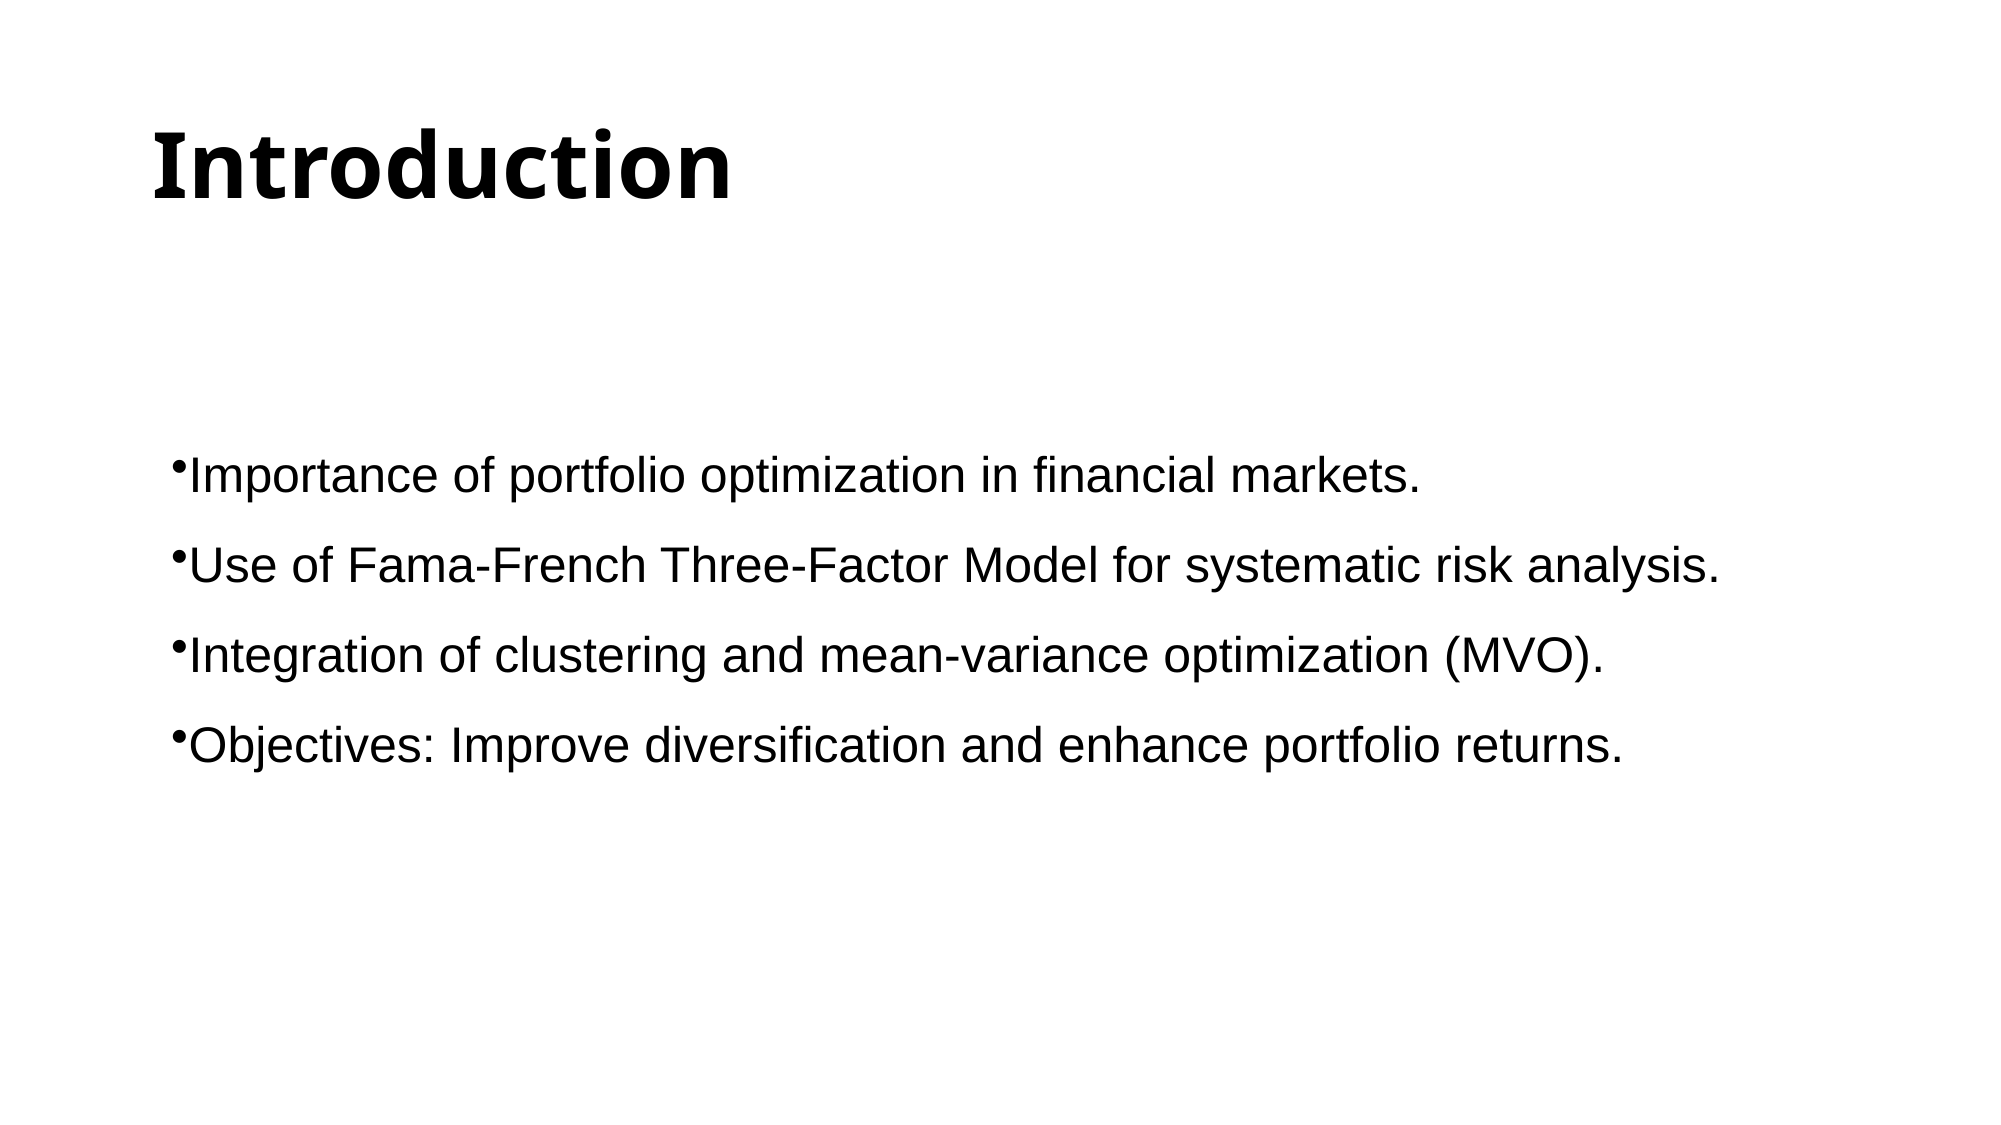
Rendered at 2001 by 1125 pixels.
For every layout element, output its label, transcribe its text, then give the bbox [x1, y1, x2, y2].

list Importance of portfolio optimization in financial markets. Use of Fama-French Three-Factor Model for systematic risk analysis. Integration of clustering and mean-variance optimization (MVO). Objectives: Improve diversification and enhance portfolio returns. [155, 236, 1752, 889]
title Introduction [137, 59, 1863, 278]
